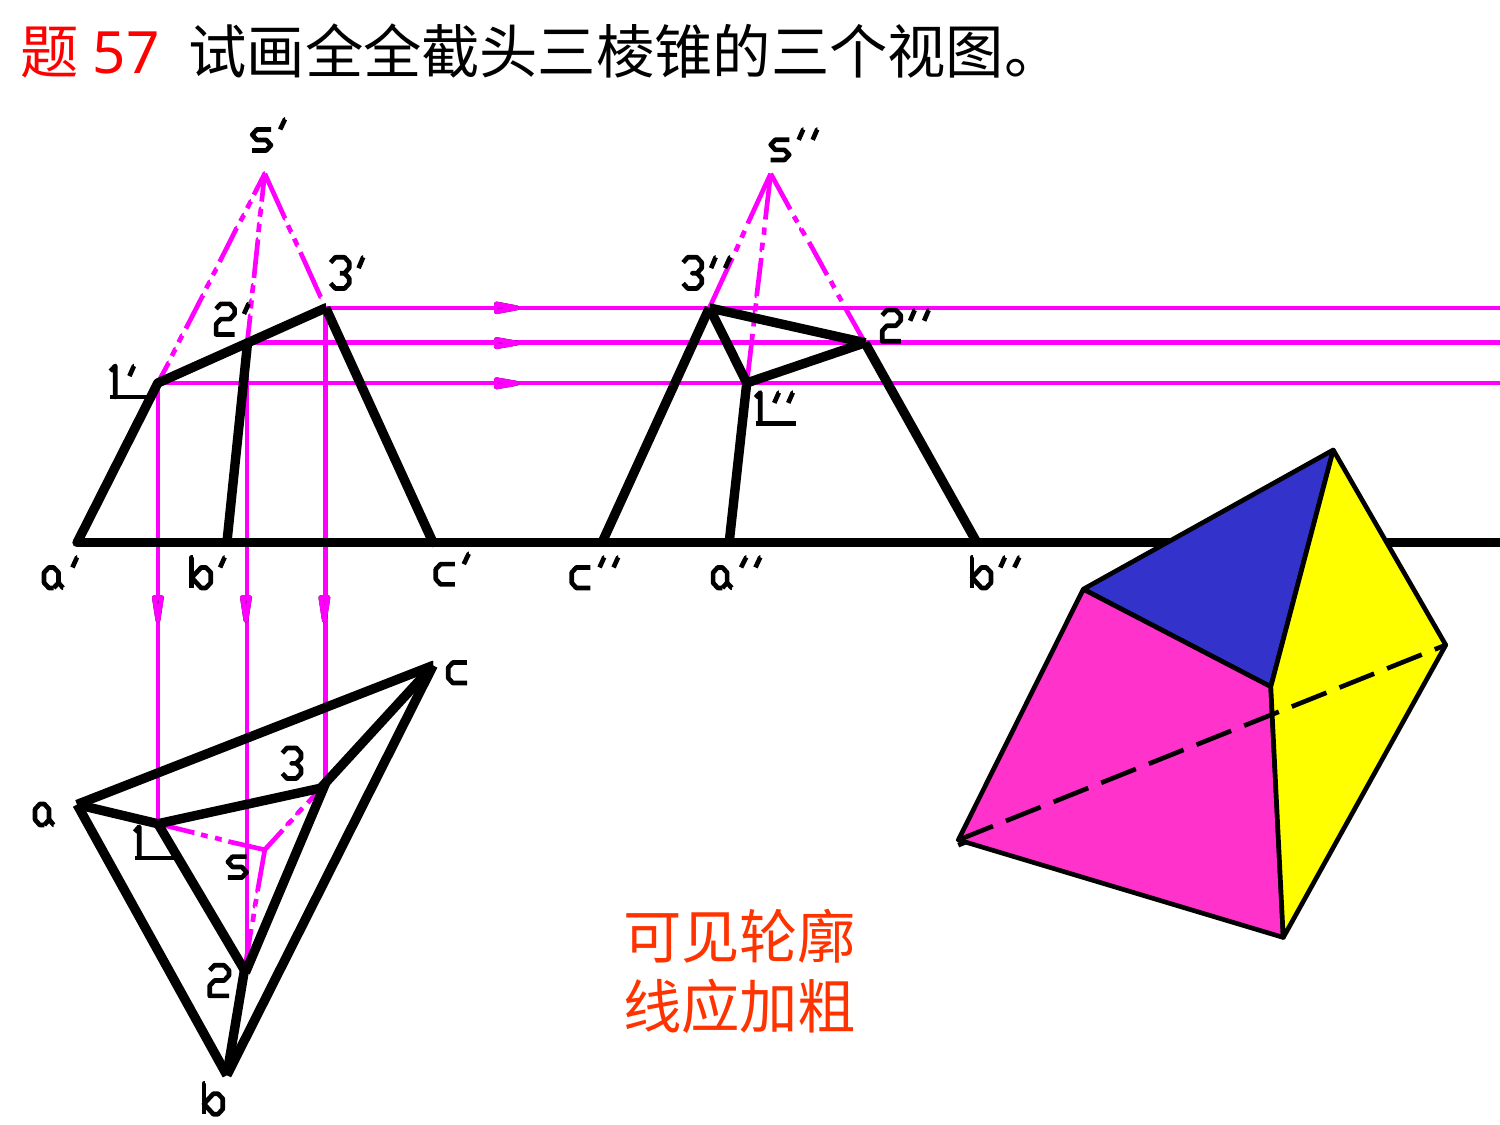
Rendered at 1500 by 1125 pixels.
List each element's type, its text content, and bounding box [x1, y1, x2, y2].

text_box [34, 119, 1020, 1115]
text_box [958, 449, 1447, 938]
text_box 题57 试画全全截头三棱锥的三个视图。 [5, 7, 1202, 93]
